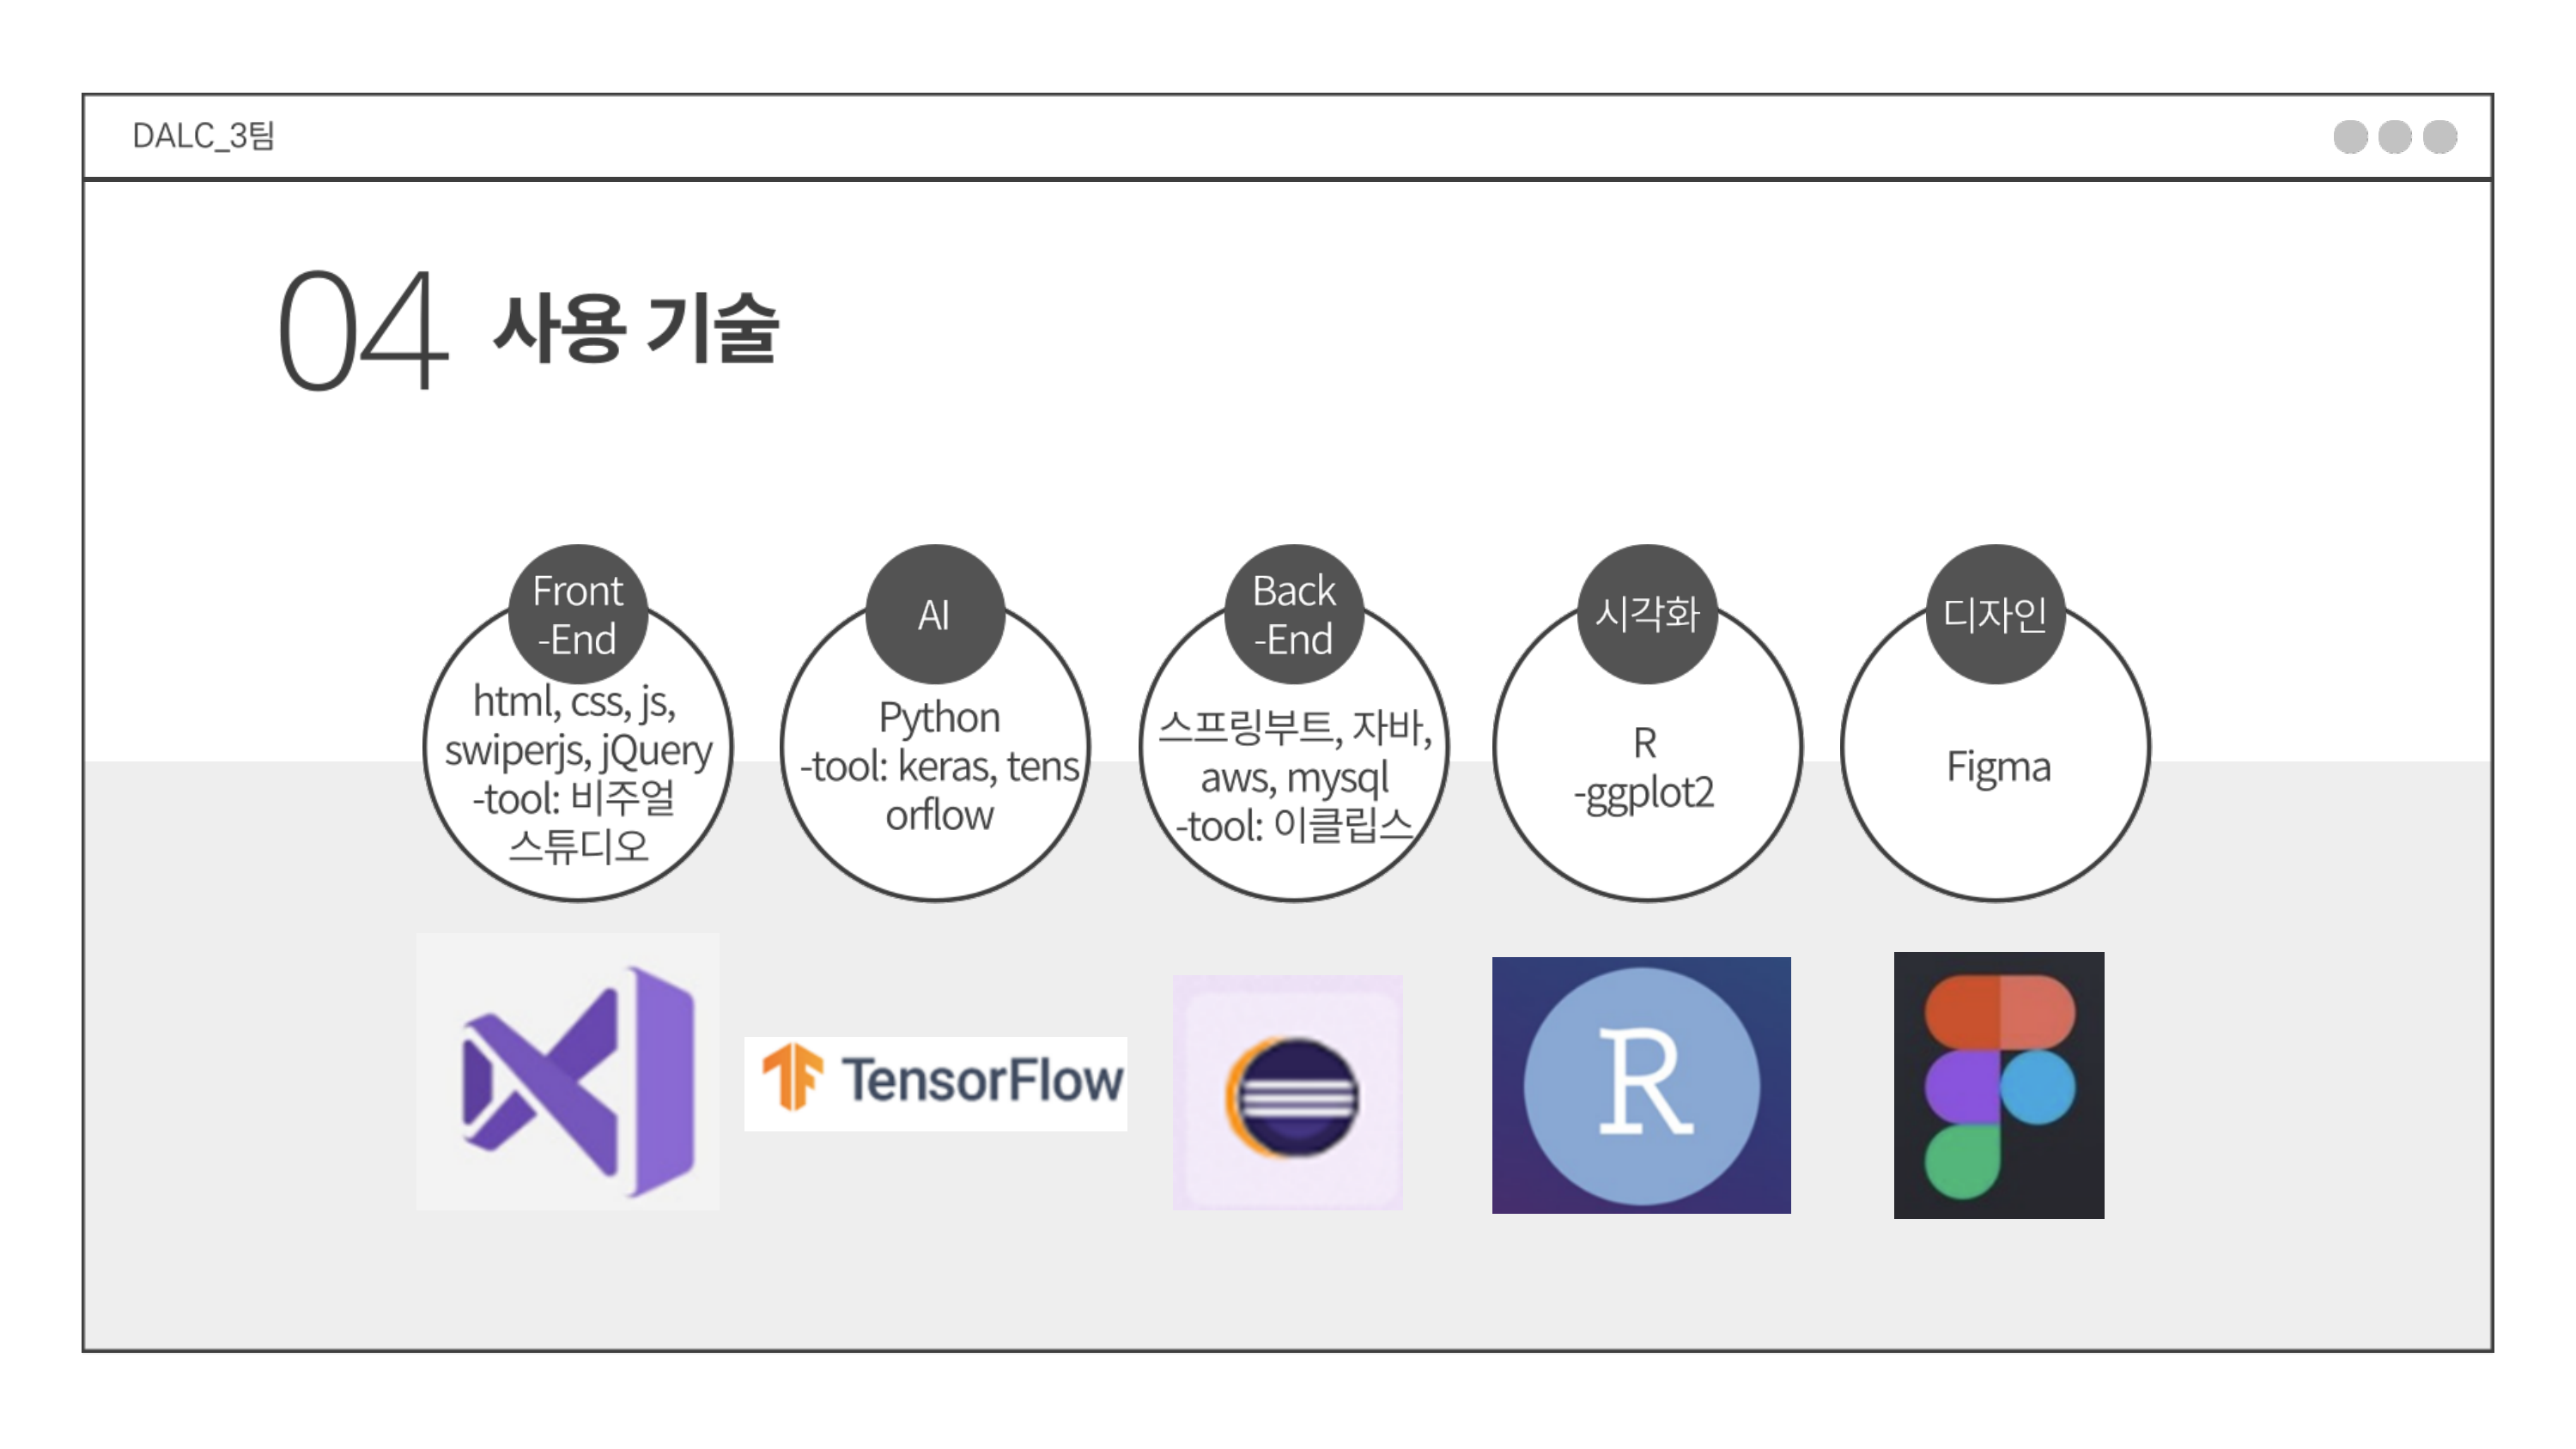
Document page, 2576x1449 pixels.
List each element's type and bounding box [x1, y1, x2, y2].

text_box [81, 93, 2494, 177]
text_box [1840, 544, 2154, 905]
picture [127, 109, 288, 167]
text_box [1492, 957, 1792, 1215]
picture [247, 186, 817, 466]
text_box [81, 189, 2494, 1353]
text_box [2334, 119, 2458, 155]
picture [1853, 729, 2071, 809]
text_box [1139, 544, 1452, 905]
picture [1148, 689, 1450, 875]
text_box [422, 544, 735, 905]
text_box [1172, 974, 1403, 1210]
text_box [1492, 544, 1805, 905]
text_box [1894, 952, 2105, 1219]
text_box [416, 933, 720, 1210]
text_box [82, 177, 2494, 182]
picture [432, 664, 735, 885]
text_box [744, 1037, 1127, 1131]
text_box [780, 544, 1092, 905]
picture [793, 681, 1099, 861]
picture [1498, 705, 1734, 841]
